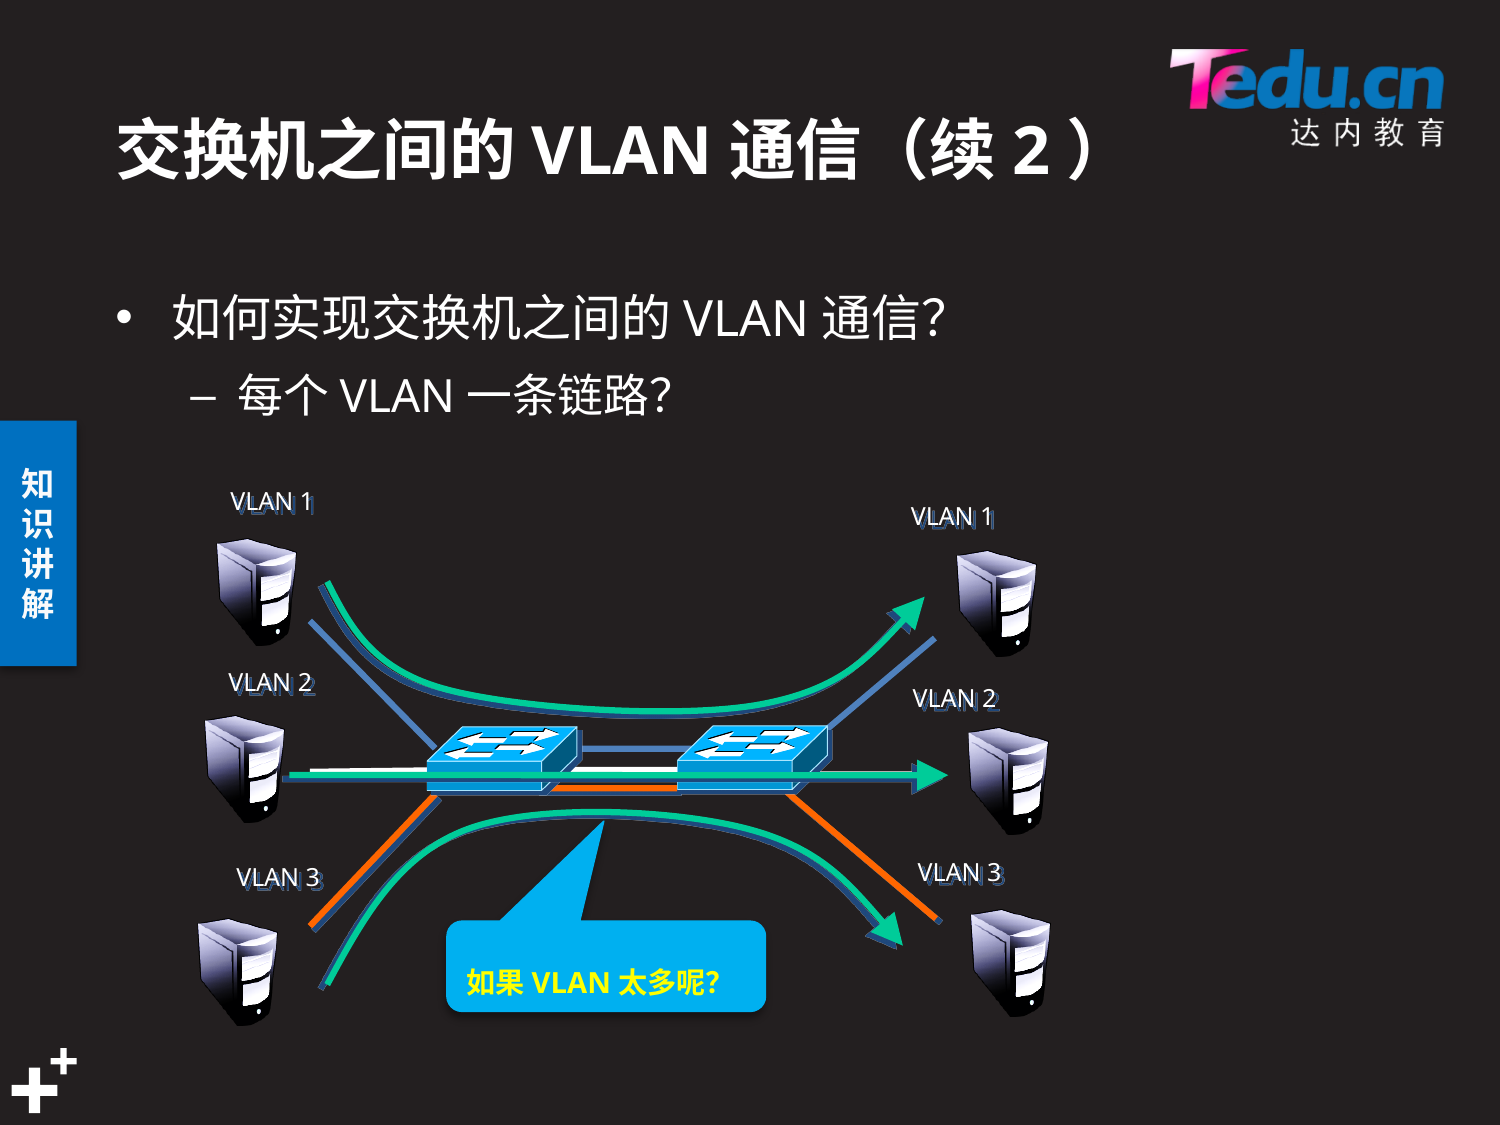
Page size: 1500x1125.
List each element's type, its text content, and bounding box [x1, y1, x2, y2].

text_box VLAN 2 [213, 659, 345, 704]
text_box VLAN 2 [897, 674, 1029, 720]
picture [446, 748, 492, 758]
picture [194, 715, 295, 823]
title 交换机之间的VLAN通信（续2） [100, 89, 1211, 207]
picture [957, 727, 1058, 835]
picture [426, 726, 579, 792]
picture [677, 725, 829, 791]
picture [187, 918, 287, 1026]
picture [697, 748, 742, 757]
picture [748, 743, 793, 753]
text_box VLAN 1 [896, 492, 1027, 538]
text_box [835, 764, 949, 786]
picture [511, 730, 556, 740]
picture [206, 538, 306, 646]
picture [711, 733, 755, 744]
picture [497, 744, 542, 754]
text_box VLAN 3 [902, 848, 1034, 894]
picture [945, 549, 1046, 658]
text_box VLAN 1 [215, 478, 347, 523]
picture [1157, 35, 1459, 162]
text_box 如果VLAN太多呢？ [446, 820, 767, 1013]
picture [960, 909, 1060, 1017]
list 如何实现交换机之间的VLAN通信？ 每个VLAN一条链路？ [100, 267, 1349, 433]
picture [460, 734, 505, 745]
text_box [327, 581, 925, 712]
text_box [327, 811, 903, 985]
picture [762, 729, 807, 739]
text_box VLAN 3 [221, 854, 352, 899]
